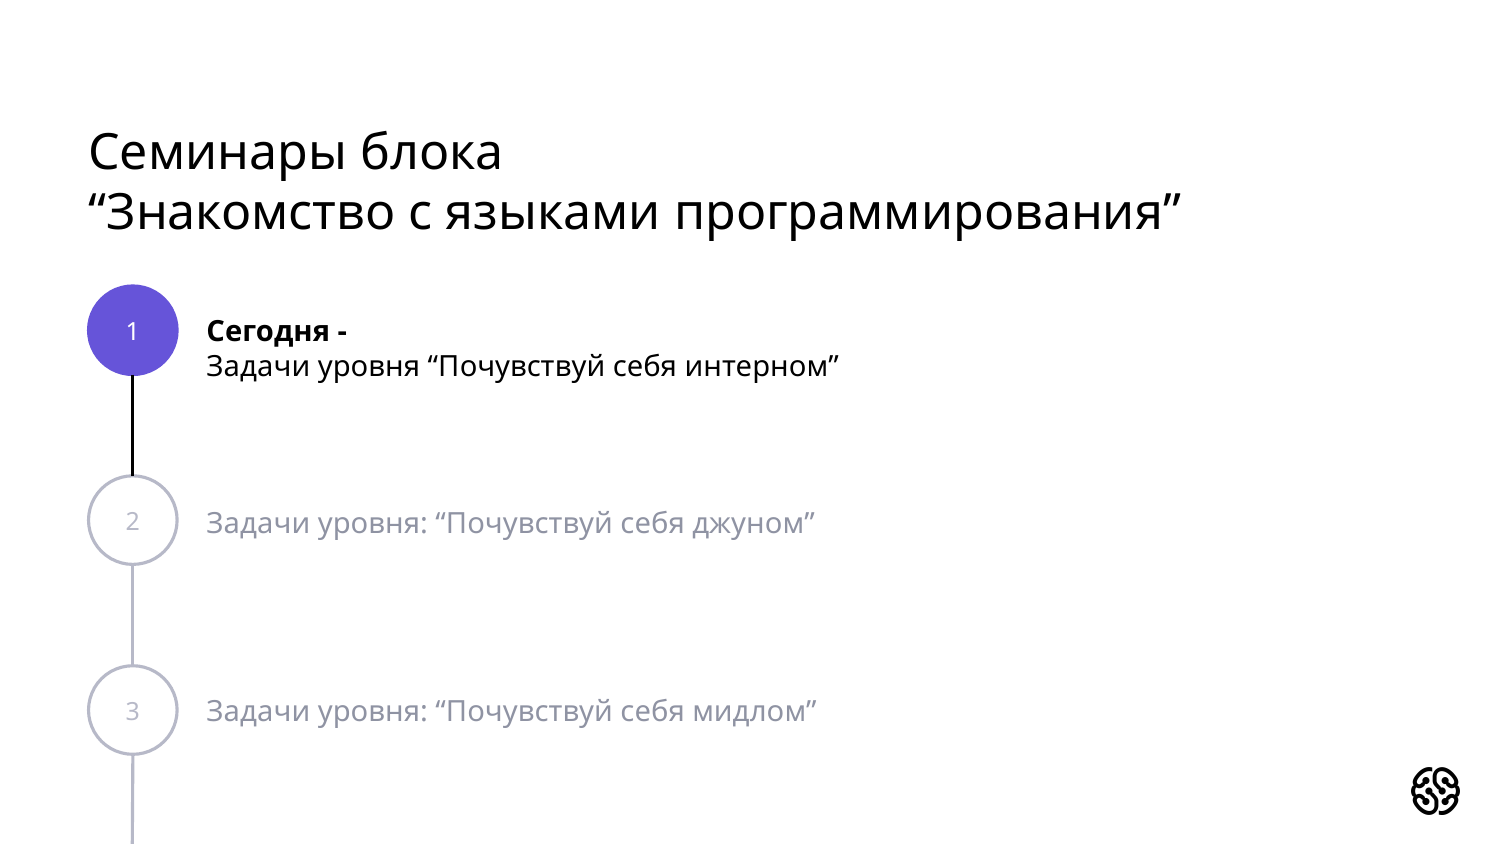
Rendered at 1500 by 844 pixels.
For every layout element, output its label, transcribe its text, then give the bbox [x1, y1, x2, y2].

text_box 2 [88, 476, 178, 565]
picture [1411, 767, 1460, 815]
title Семинары блока “Знакомство с языками программирования” [88, 118, 1412, 171]
text_box 1 [88, 285, 178, 375]
subtitle Задачи уровня: “Почувствуй себя мидлом” [206, 677, 946, 739]
subtitle Задачи уровня: “Почувствуй себя джуном” [206, 489, 937, 551]
subtitle Сегодня - Задачи уровня “Почувствуй себя интерном” [206, 297, 1075, 389]
text_box 3 [88, 666, 178, 755]
